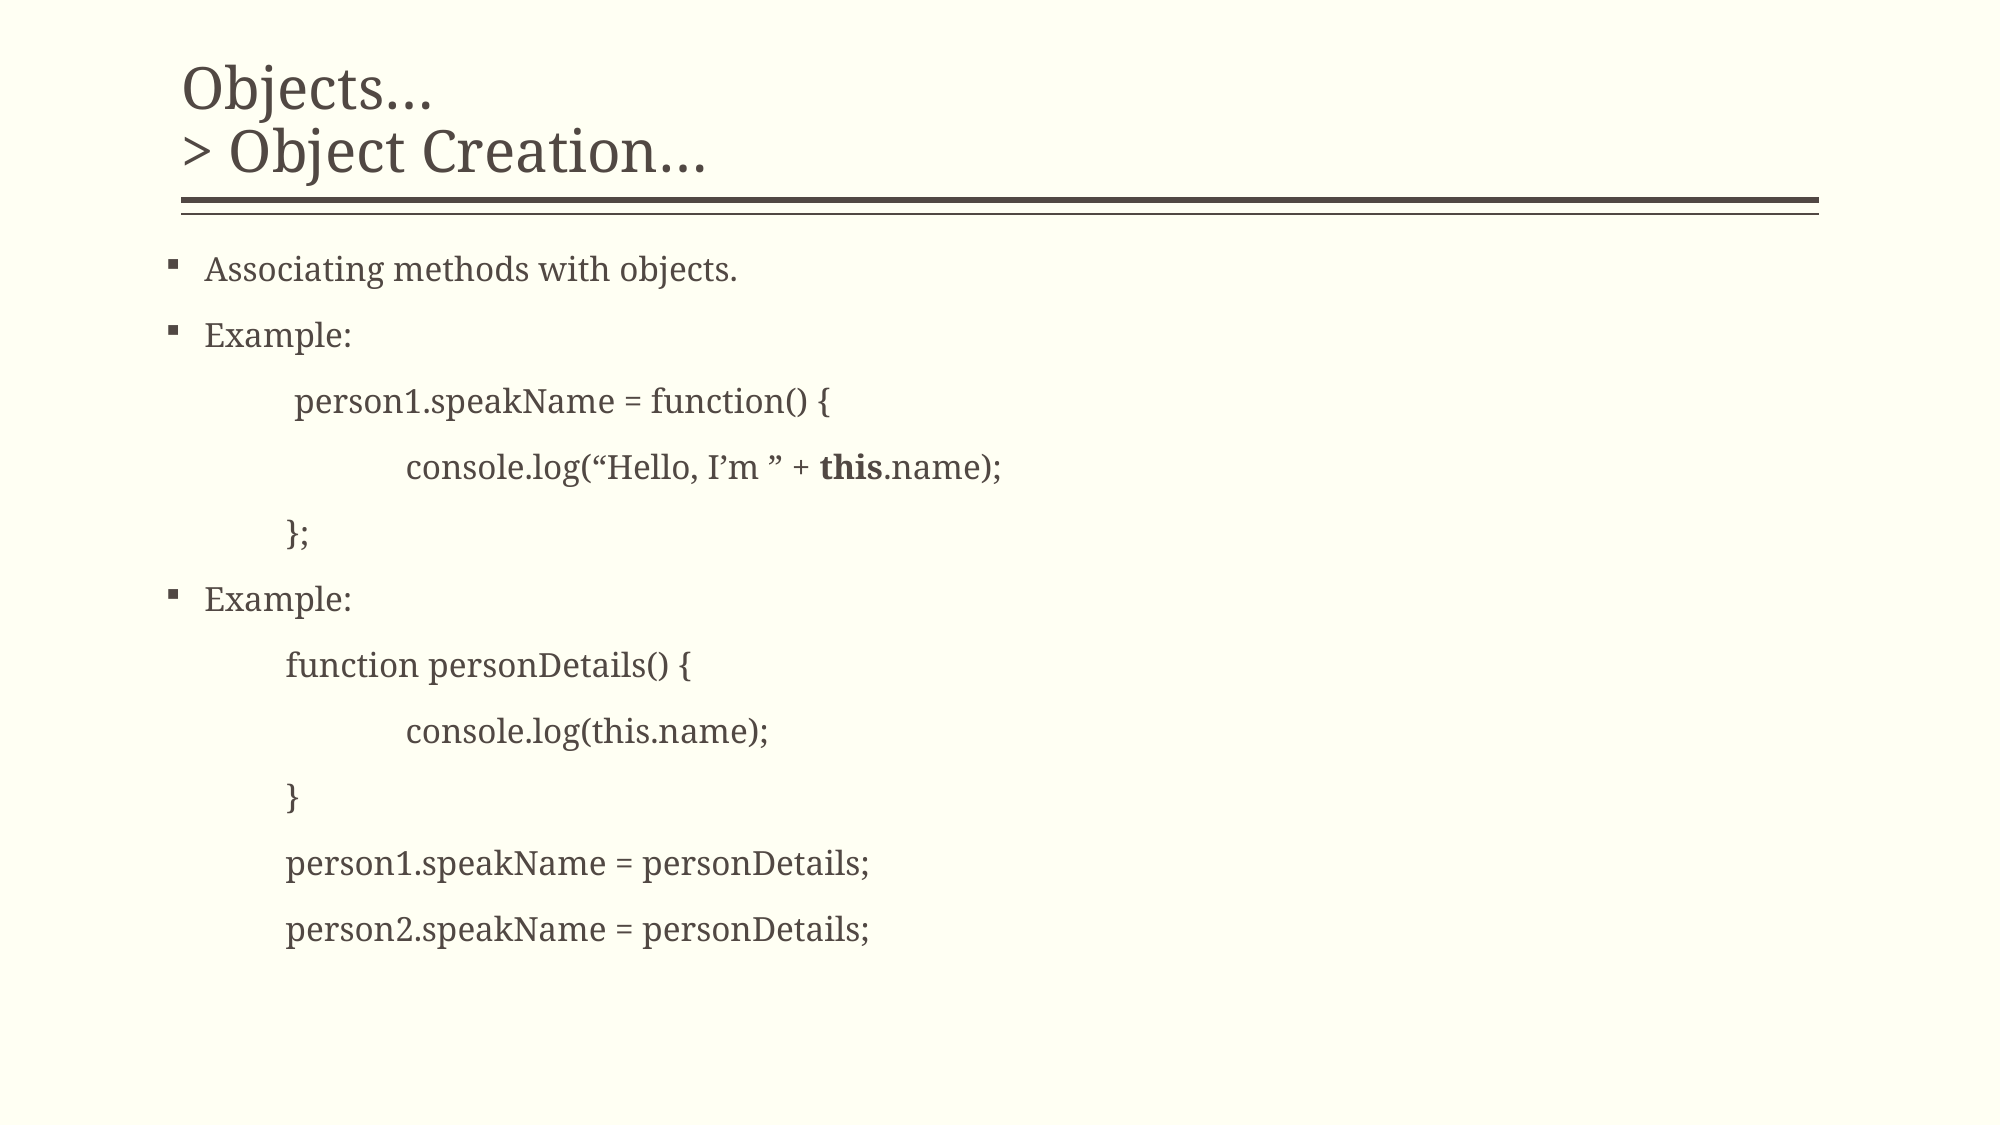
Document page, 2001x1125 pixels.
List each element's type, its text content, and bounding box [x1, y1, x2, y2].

list Associating methods with objects. Example: person1.speakName = function() { console.log(“Hello, I’m ” + this.name); }; Example: function personDetails() { console.log(this.name); } person1.speakName = personDetails; person2.speakName = personDetails; [165, 245, 1576, 957]
title Objects… > Object Creation… [181, 12, 1819, 193]
